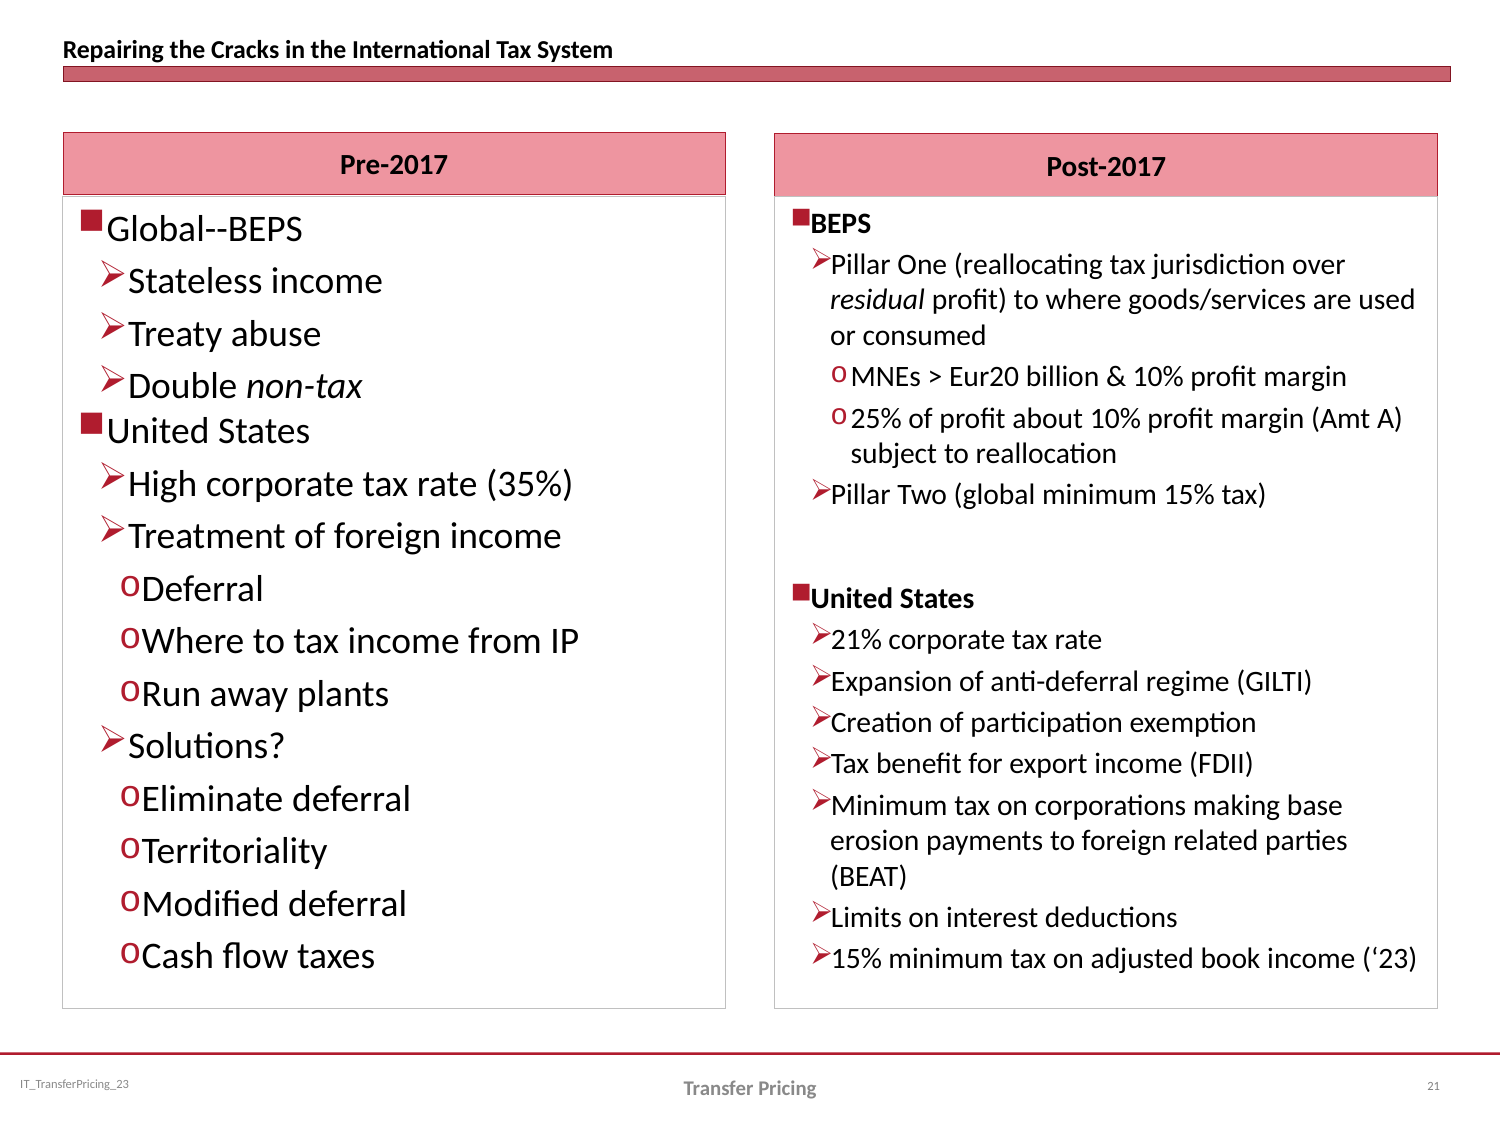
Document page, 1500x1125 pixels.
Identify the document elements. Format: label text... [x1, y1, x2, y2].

slide_number 21 [1412, 1055, 1488, 1116]
list BEPS Pillar One (reallocating tax jurisdiction over residual profit) to where goods/services are used or consumed MNEs > Eur20 billion & 10% profit margin 25% of profit about 10% profit margin (Amt A) subject to reallocation Pillar Two (global minimum 15% tax) United States 21% corporate tax rate Expansion of anti-deferral regime (GILTI) Creation of participation exemption Tax benefit for export income (FDII) Minimum tax on corporations making base erosion payments to foreign related parties (BEAT) Limits on interest deductions 15% minimum tax on adjusted book income (‘23) [774, 196, 1438, 1009]
list Global--BEPS Stateless income Treaty abuse Double non-tax United States High corporate tax rate (35%) Treatment of foreign income Deferral Where to tax income from IP Run away plants Solutions? Eliminate deferral Territoriality Modified deferral Cash flow taxes [62, 196, 726, 1009]
title Repairing the Cracks in the International Tax System [62, 0, 1451, 65]
list Pre-2017 [63, 132, 726, 195]
footer Transfer Pricing [512, 1056, 988, 1117]
list Post-2017 [774, 133, 1438, 196]
